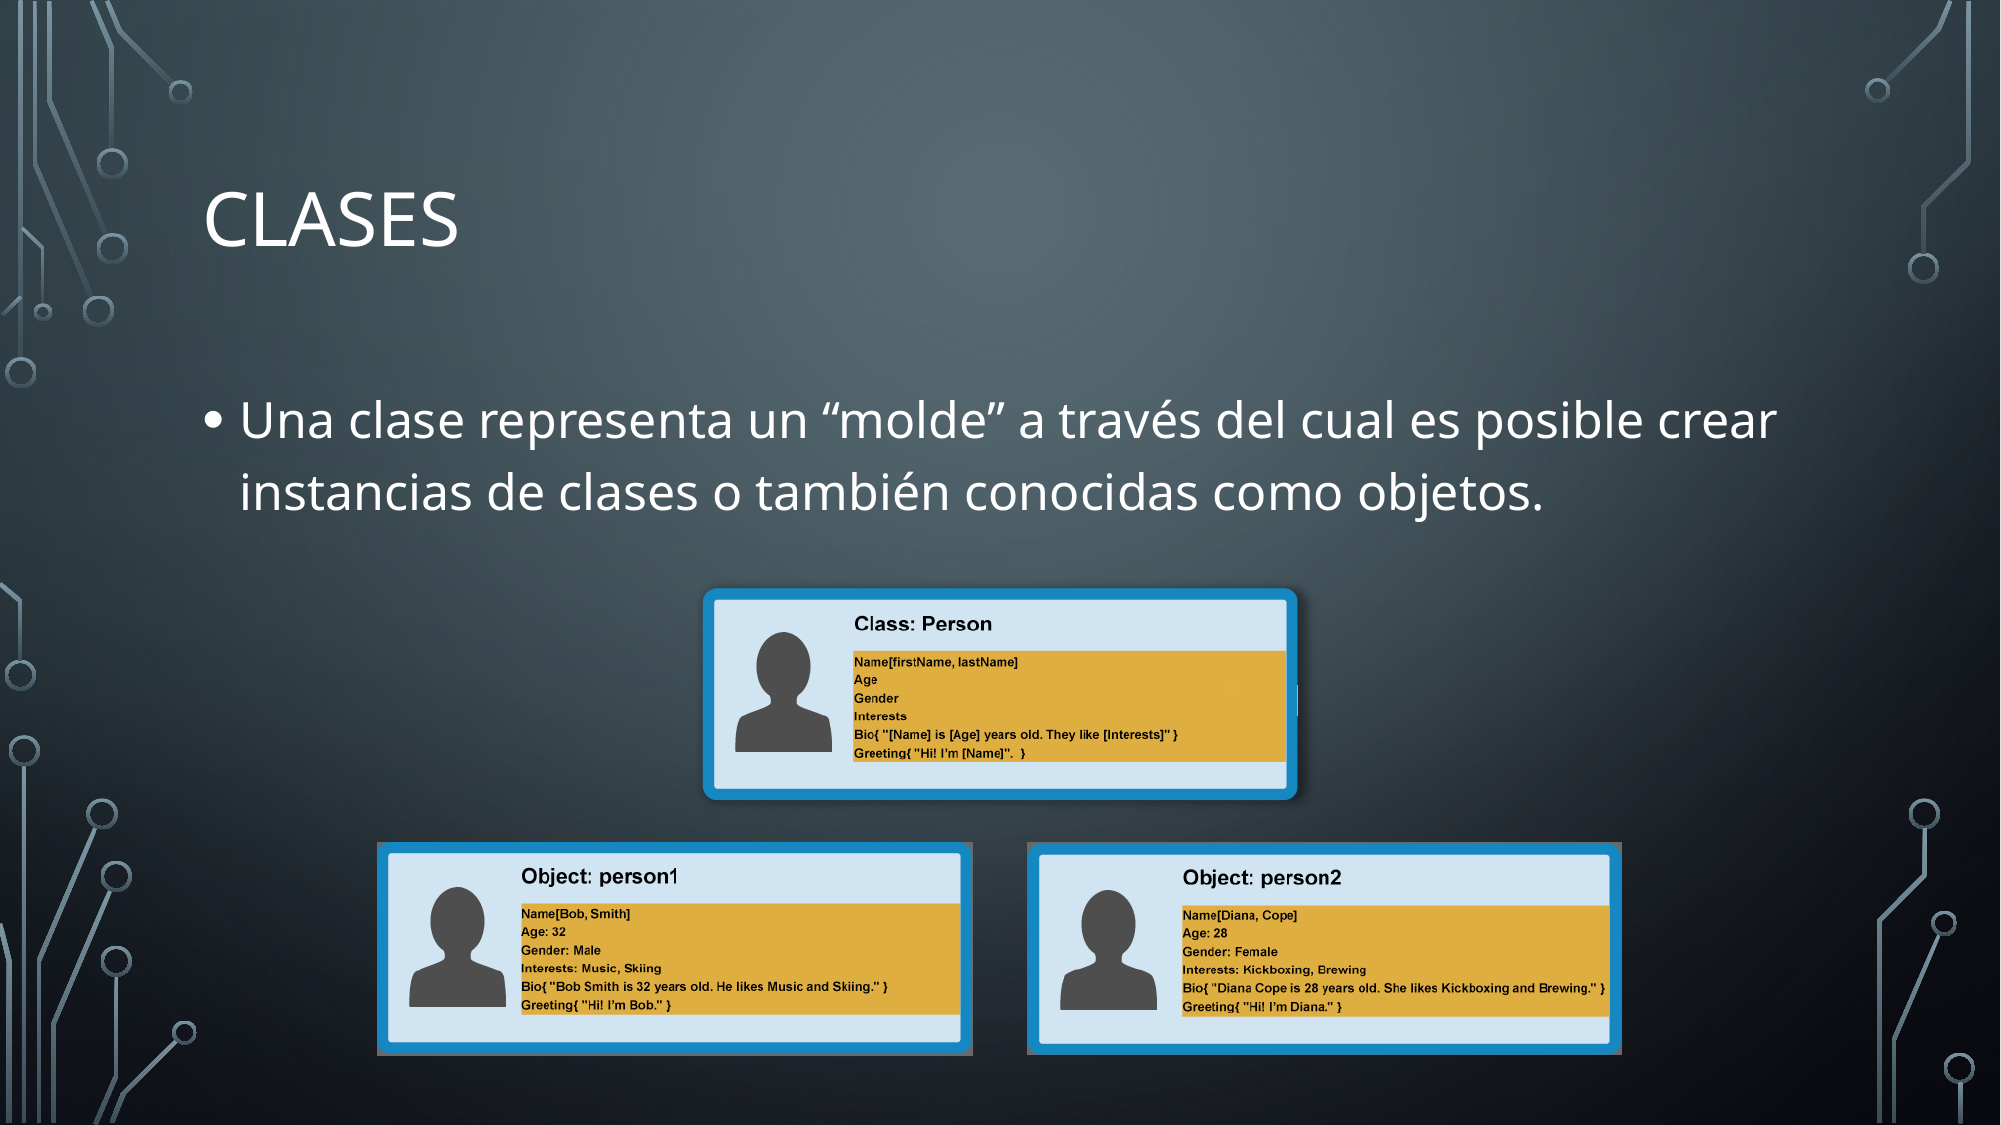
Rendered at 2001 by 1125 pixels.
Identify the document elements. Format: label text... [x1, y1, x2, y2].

title Clases [187, 101, 1813, 344]
list Una clase representa un “molde” a través del cual es posible crear instancias de clases o también conocidas como objetos. [187, 369, 1813, 563]
picture [377, 841, 973, 1056]
picture [1027, 841, 1623, 1055]
picture [702, 587, 1298, 802]
